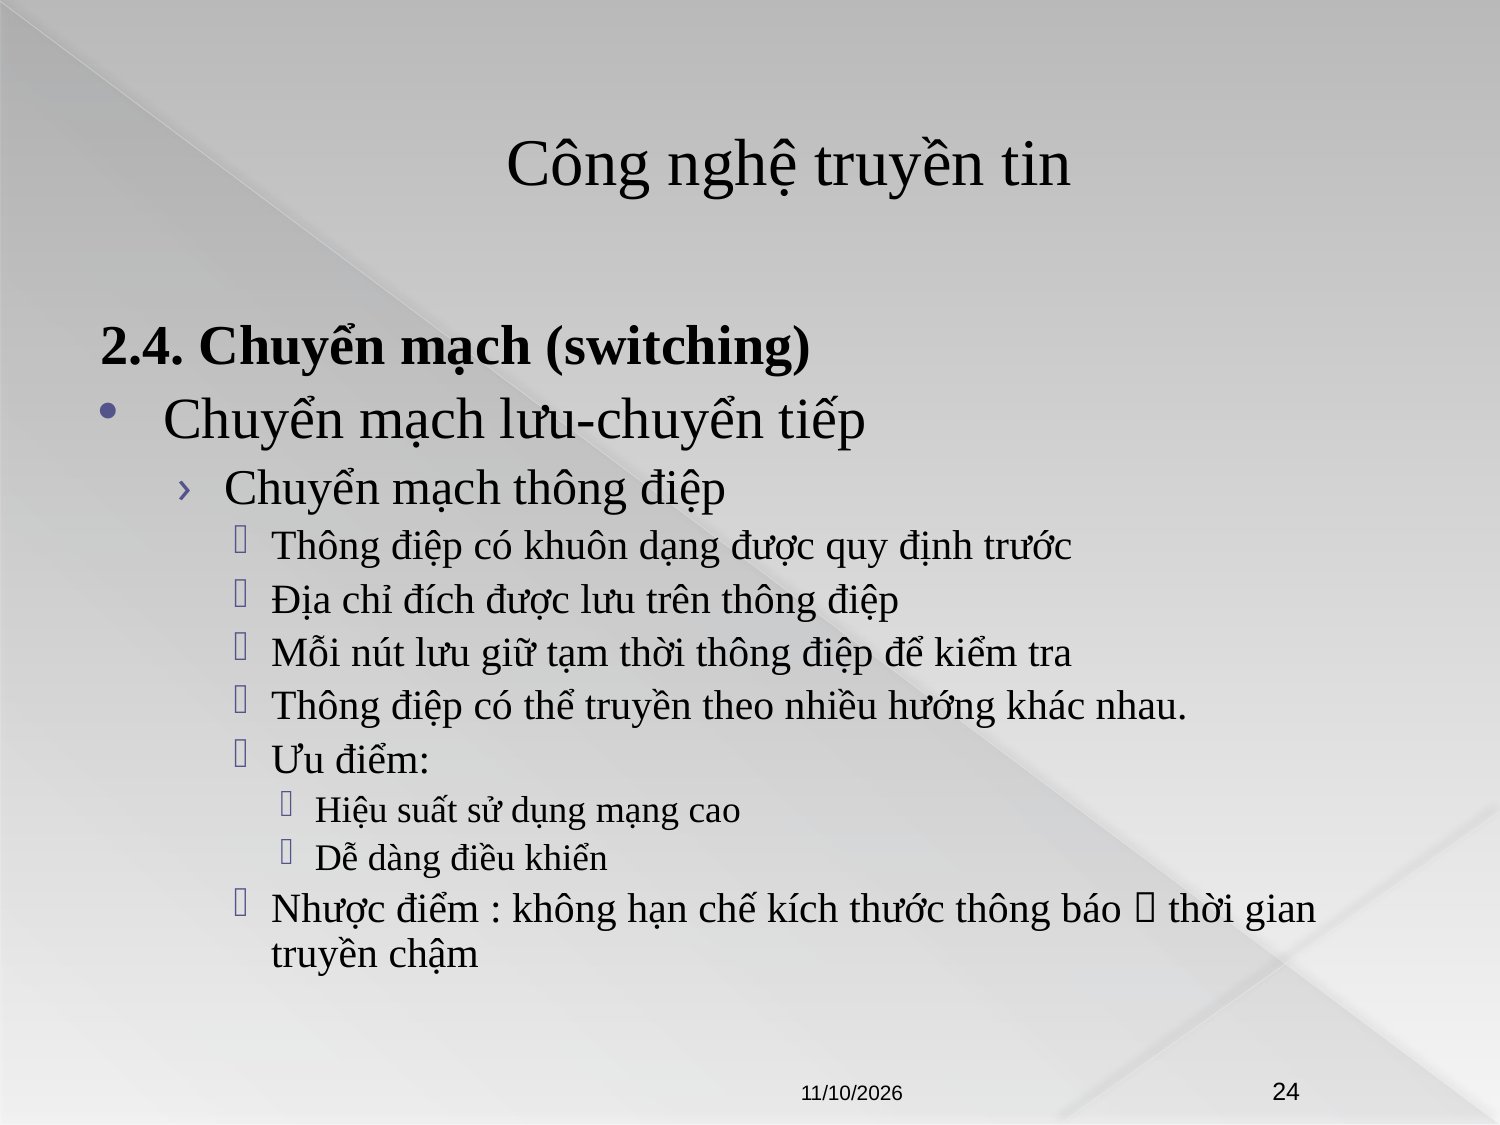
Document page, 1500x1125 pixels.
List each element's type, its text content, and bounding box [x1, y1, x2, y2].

list 2.4. Chuyển mạch (switching) Chuyển mạch lưu-chuyển tiếp Chuyển mạch thông điệp Thông điệp có khuôn dạng được quy định trước Địa chỉ đích được lưu trên thông điệp Mỗi nút lưu giữ tạm thời thông điệp để kiểm tra Thông điệp có thể truyền theo nhiều hướng khác nhau. Ưu điểm: Hiệu suất sử dụng mạng cao Dễ dàng điều khiển Nhược điểm : không hạn chế kích thước thông báo  thời gian truyền chậm [75, 308, 1425, 1059]
slide_number 24 [1245, 1063, 1328, 1113]
title Công nghệ truyền tin [75, 43, 1425, 274]
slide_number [786, 1062, 1136, 1113]
